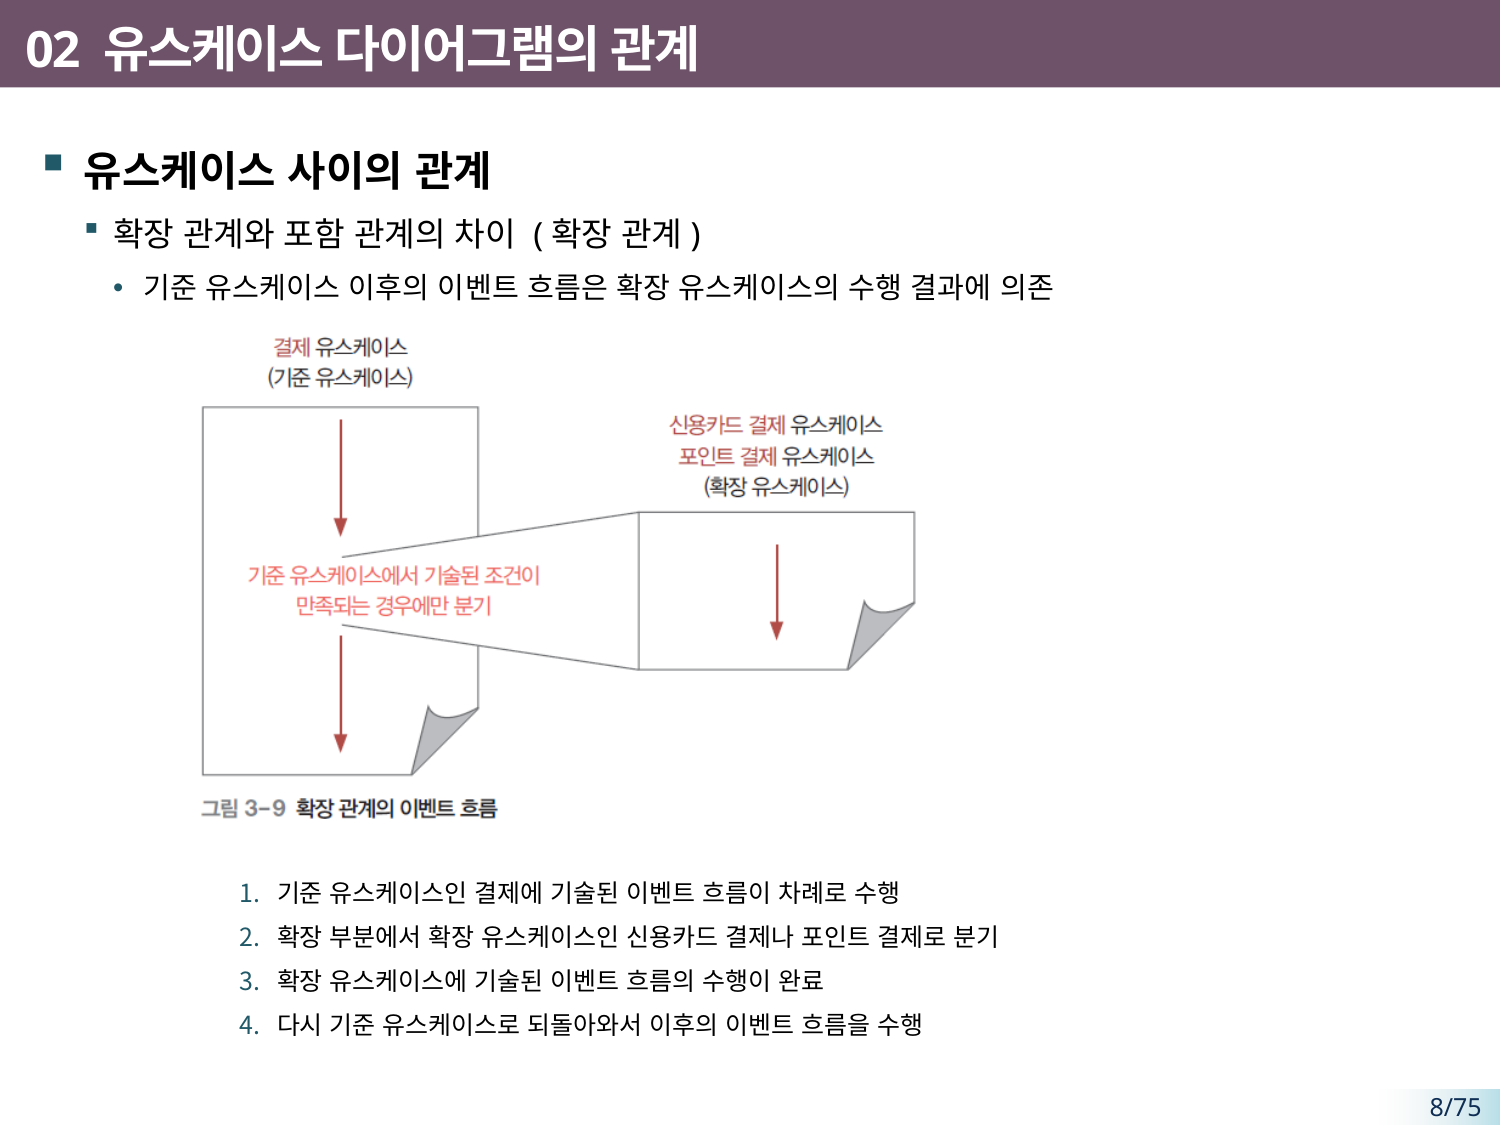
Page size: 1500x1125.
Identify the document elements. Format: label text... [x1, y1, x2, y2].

list 유스케이스 사이의 관계 확장 관계와 포함 관계의 차이 (확장 관계) 기준 유스케이스 이후의 이벤트 흐름은 확장 유스케이스의 수행 결과에 의존 [10, 126, 1481, 1057]
text_box 기준 유스케이스인 결제에 기술된 이벤트 흐름이 차례로 수행 확장 부분에서 확장 유스케이스인 신용카드 결제나 포인트 결제로 분기 확장 유스케이스에 기술된 이벤트 흐름의 수행이 완료 다시 기준 유스케이스로 되돌아와서 이후의 이벤트 흐름을 수행 [106, 861, 1016, 1091]
title 02 유스케이스 다이어그램의 관계 [10, 8, 1495, 87]
picture [194, 314, 928, 826]
